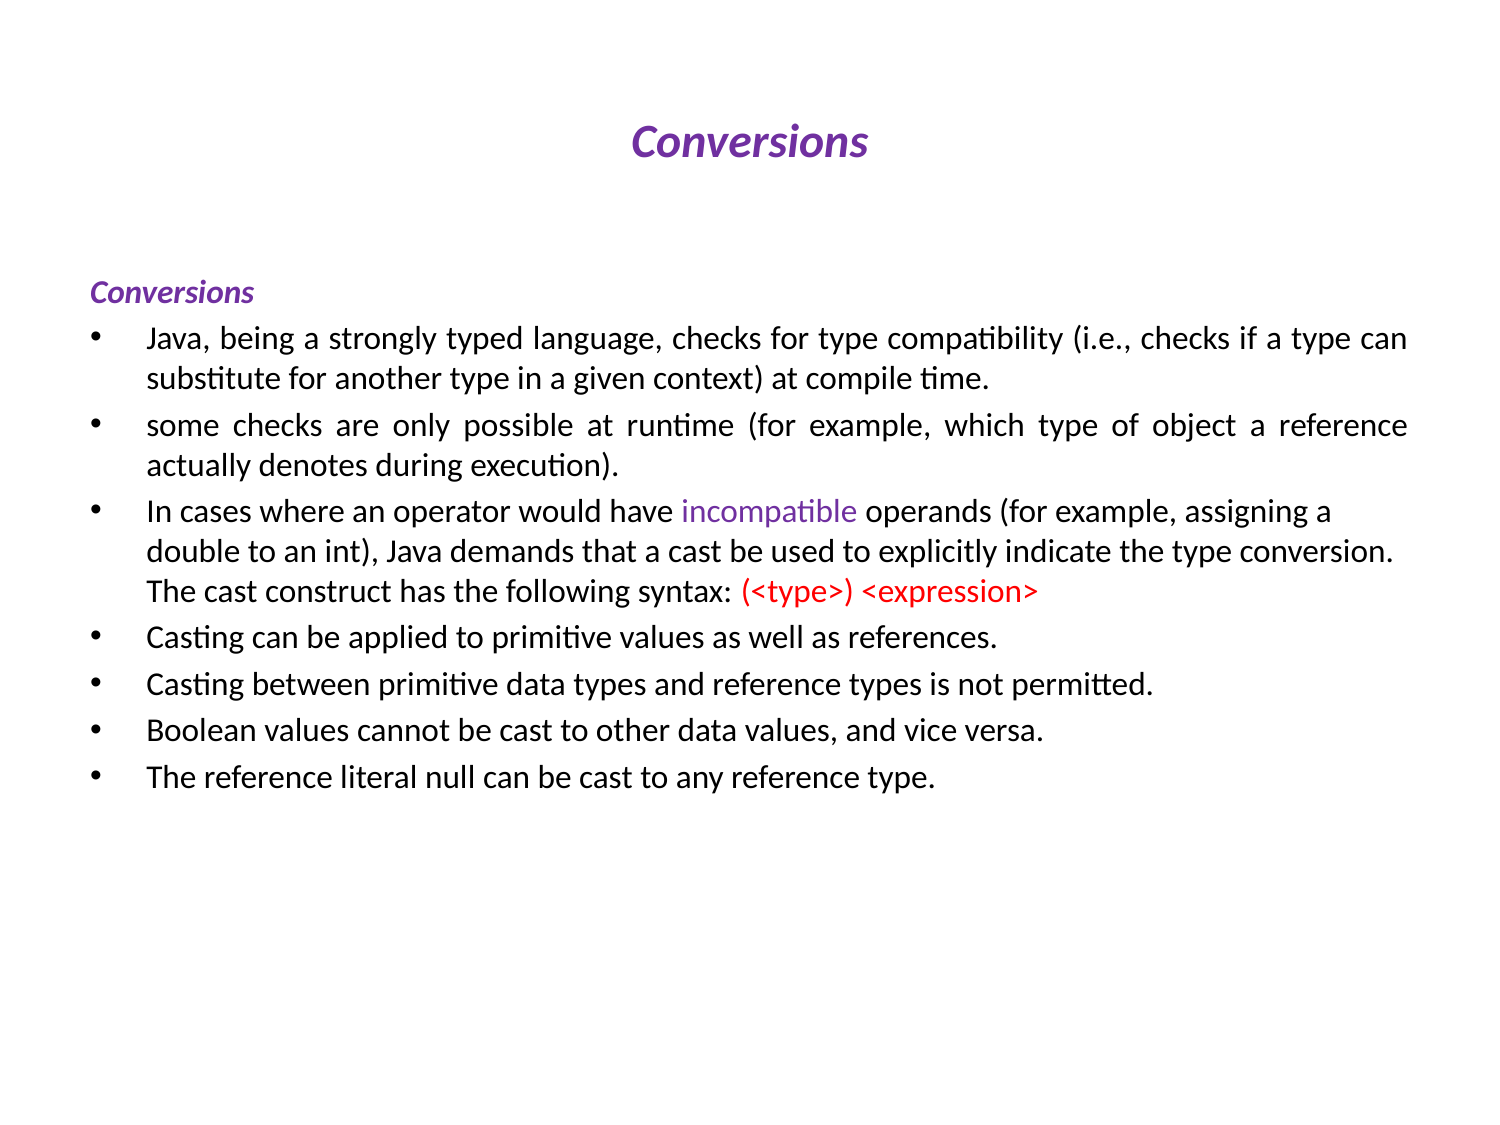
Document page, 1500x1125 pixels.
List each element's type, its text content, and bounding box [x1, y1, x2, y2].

title Conversions [75, 45, 1425, 233]
list Conversions Java, being a strongly typed language, checks for type compatibility (i.e., checks if a type can substitute for another type in a given context) at compile time. some checks are only possible at runtime (for example, which type of object a reference actually denotes during execution). In cases where an operator would have incompatible operands (for example, assigning a double to an int), Java demands that a cast be used to explicitly indicate the type conversion. The cast construct has the following syntax: (<type>) <expression> Casting can be applied to primitive values as well as references. Casting between primitive data types and reference types is not permitted. Boolean values cannot be cast to other data values, and vice versa. The reference literal null can be cast to any reference type. [75, 262, 1425, 1005]
